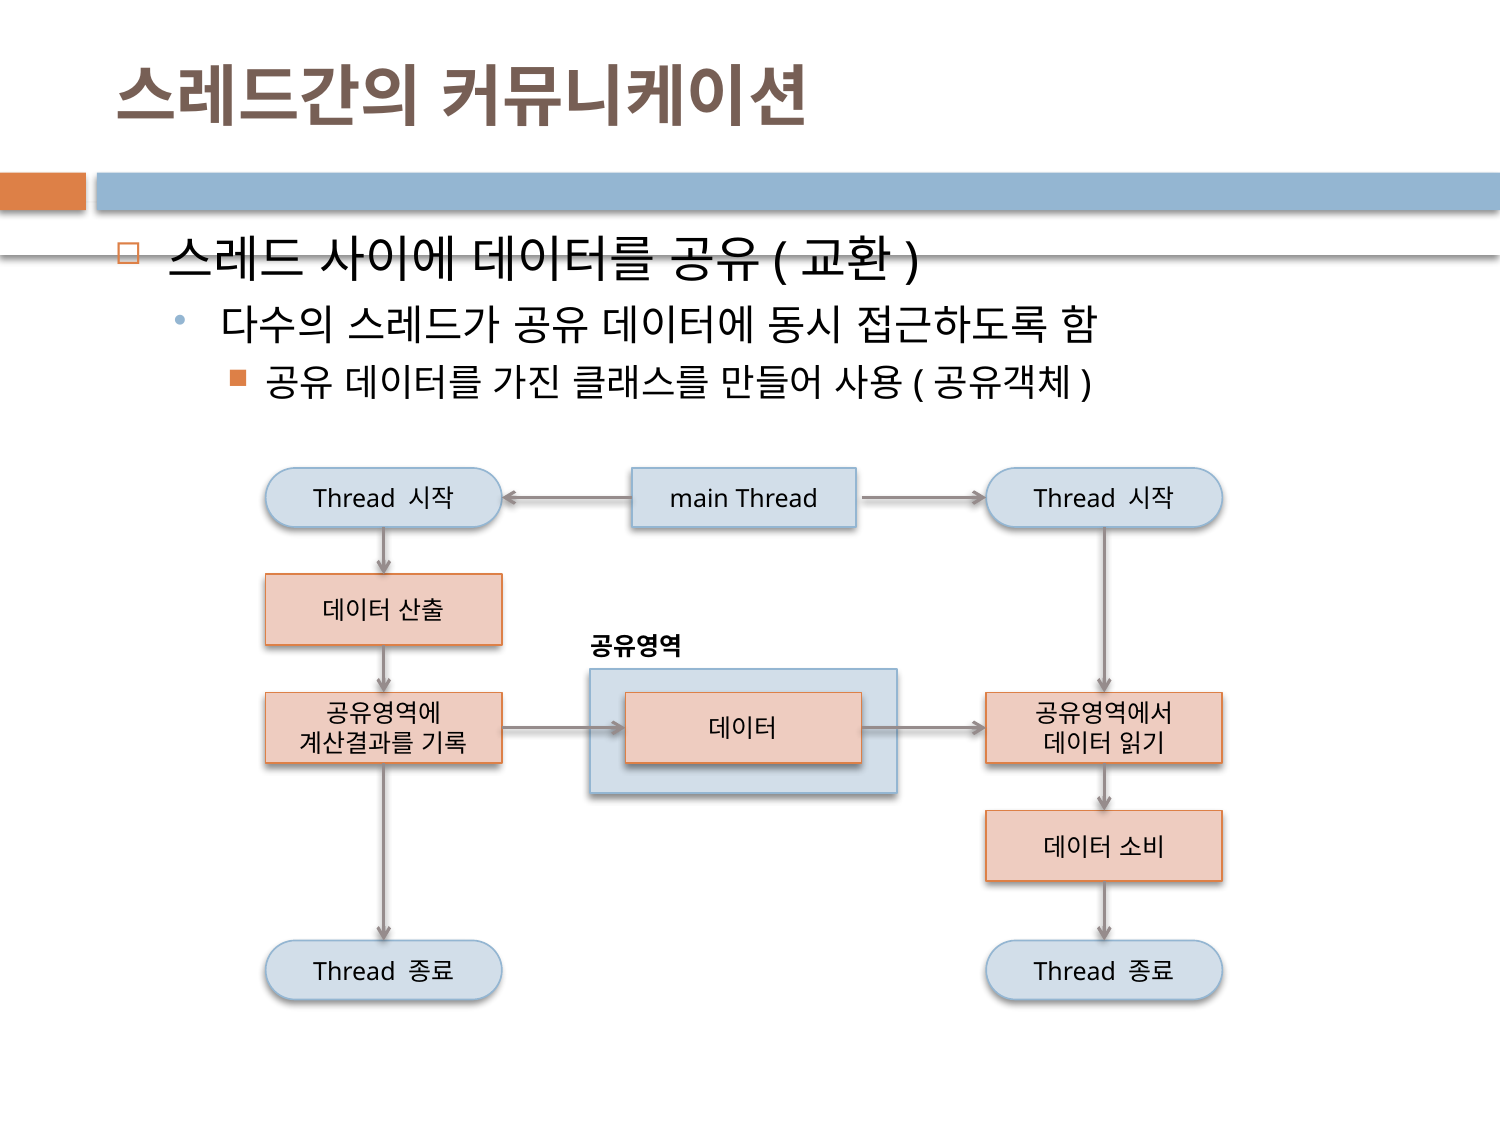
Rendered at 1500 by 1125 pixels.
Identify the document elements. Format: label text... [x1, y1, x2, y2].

text_box 공유영역 [576, 623, 698, 669]
text_box 데이터 산출 [265, 573, 503, 646]
text_box Thread 시작 [985, 467, 1224, 528]
text_box 데이터 [625, 692, 862, 764]
text_box Thread 시작 [264, 467, 503, 528]
text_box Thread 종료 [985, 939, 1224, 1001]
title 스레드간의 커뮤니케이션 [100, 37, 1438, 149]
list 스레드 사이에 데이터를 공유(교환) 다수의 스레드가 공유 데이터에 동시 접근하도록 함 공유 데이터를 가진 클래스를 만들어 사용(공유객체) [100, 219, 1438, 1047]
text_box 공유영역에 계산결과를 기록 [265, 692, 503, 764]
text_box 데이터 소비 [985, 810, 1223, 882]
text_box Thread 종료 [264, 939, 503, 1001]
text_box 공유영역에서 데이터 읽기 [985, 692, 1223, 764]
text_box main Thread [631, 467, 857, 528]
